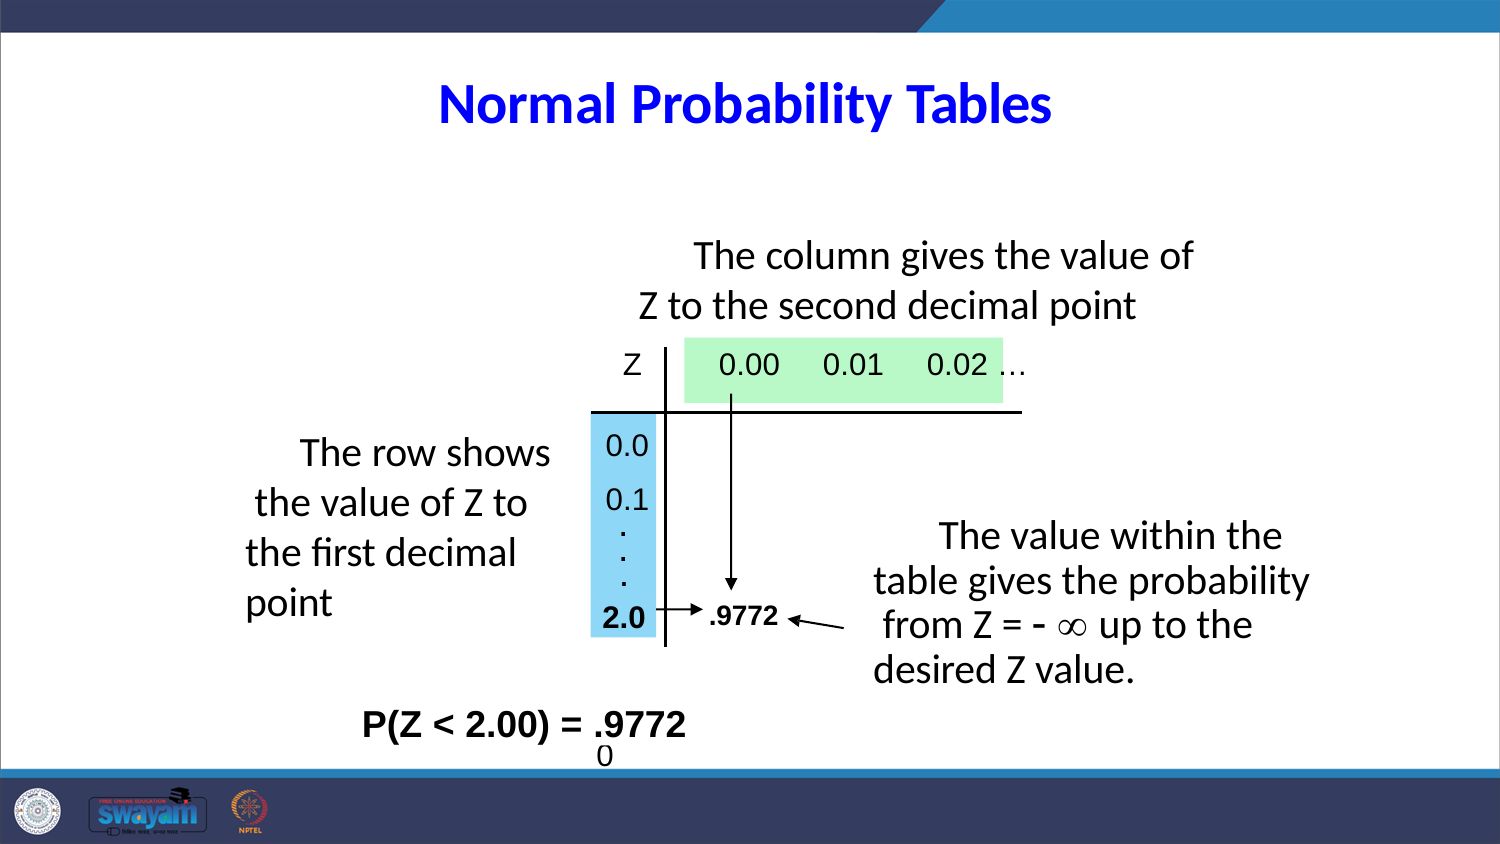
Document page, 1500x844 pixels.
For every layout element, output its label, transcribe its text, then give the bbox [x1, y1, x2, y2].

picture [0, 0, 1500, 844]
text_box The row shows the value of Z to the first decimal point [242, 422, 555, 625]
text_box P(Z < 2.00) = .9772 [346, 693, 704, 746]
text_box The value within the table gives the probability from Z =   up to the desired Z value. [871, 507, 1314, 693]
text_box 2.0 [596, 746, 640, 773]
title Normal Probability Tables [436, 63, 1064, 207]
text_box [590, 337, 1004, 638]
text_box The column gives the value of Z to the second decimal point Z 0.00 0.01 0.02 … 0.0 [605, 225, 1198, 463]
